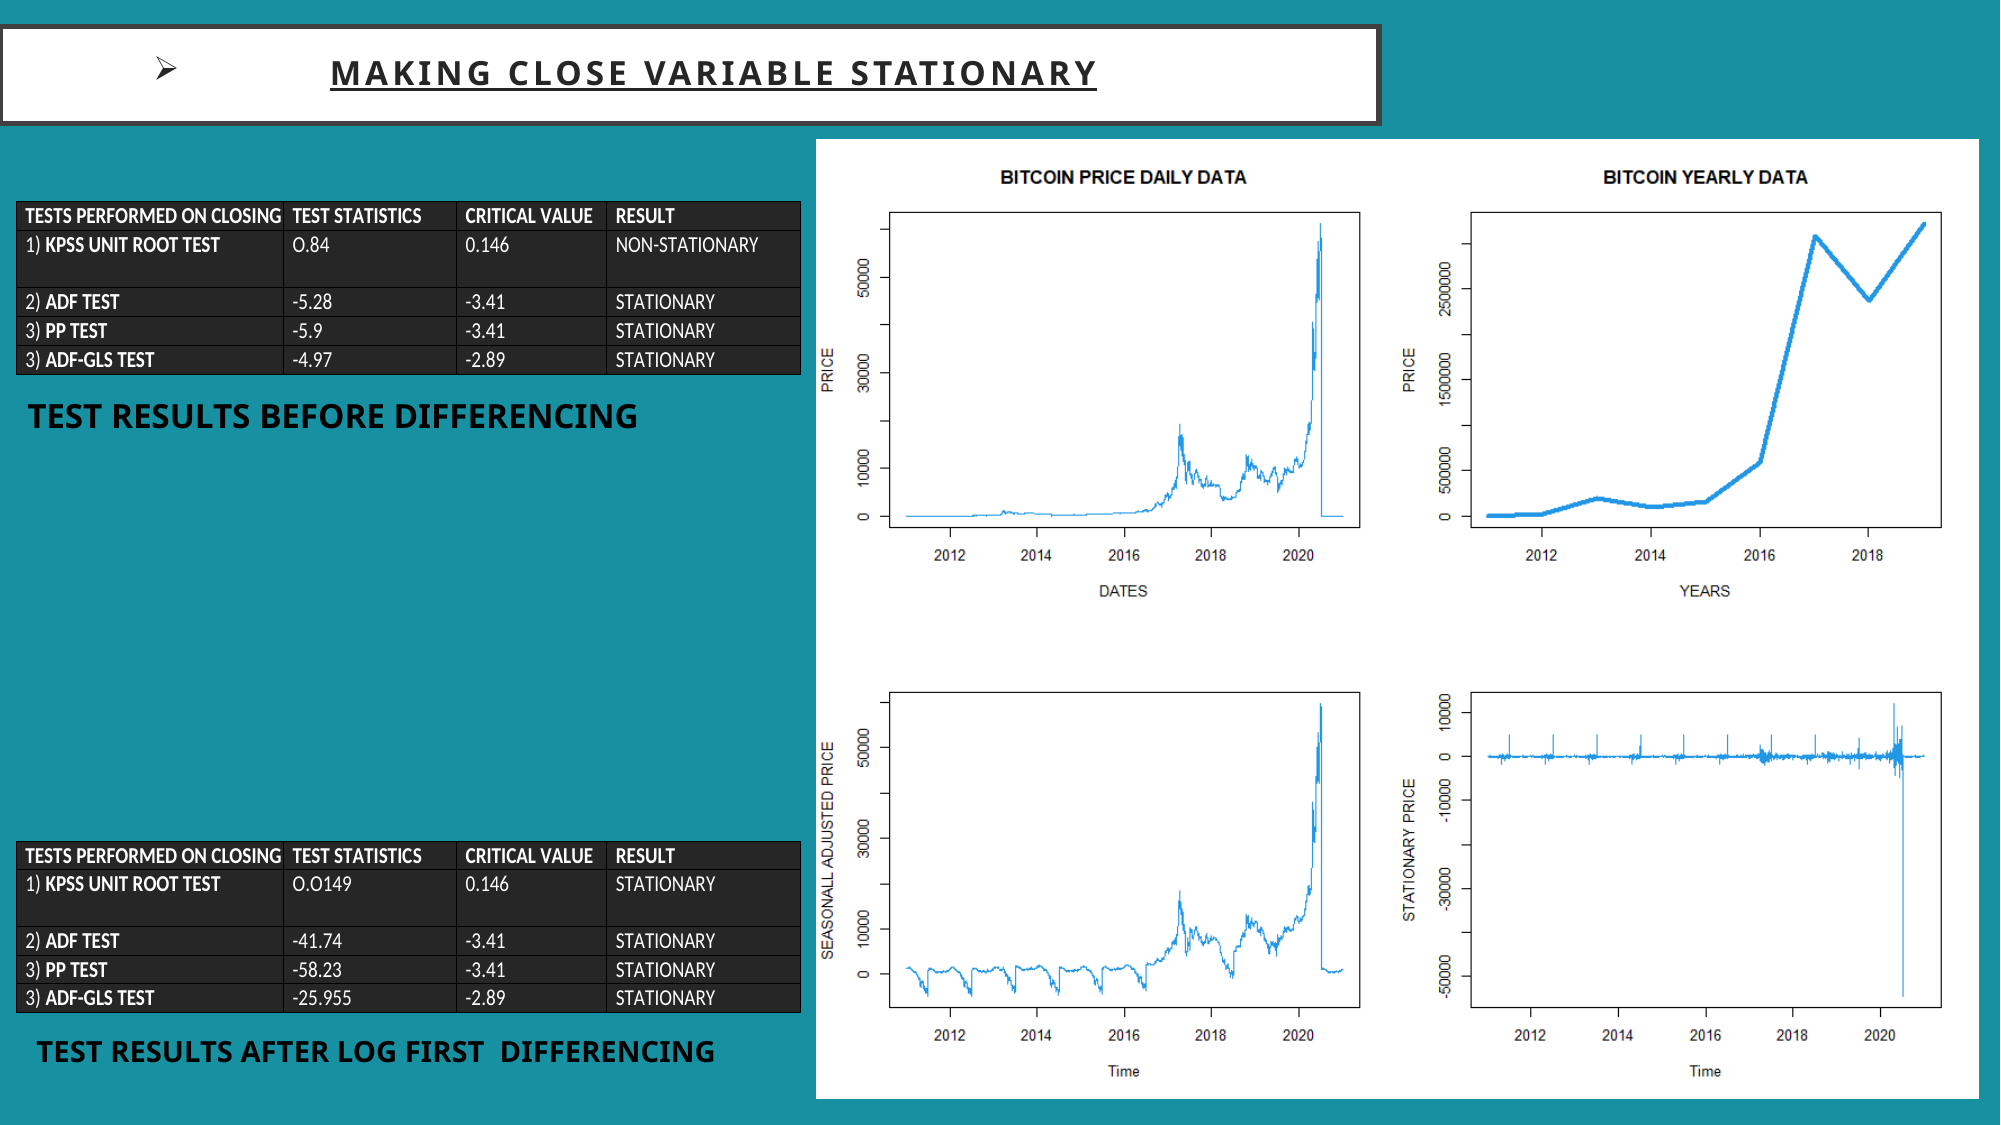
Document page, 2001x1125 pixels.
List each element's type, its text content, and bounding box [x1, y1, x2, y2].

title Making close variable stationary [817, 24, 1382, 126]
text_box TEST RESULTS BEFORE DIFFERENCING [12, 387, 743, 443]
text_box TEST RESULTS AFTER LOG FIRST DIFFERENCING [21, 1025, 734, 1076]
picture [0, 0, 1979, 1099]
